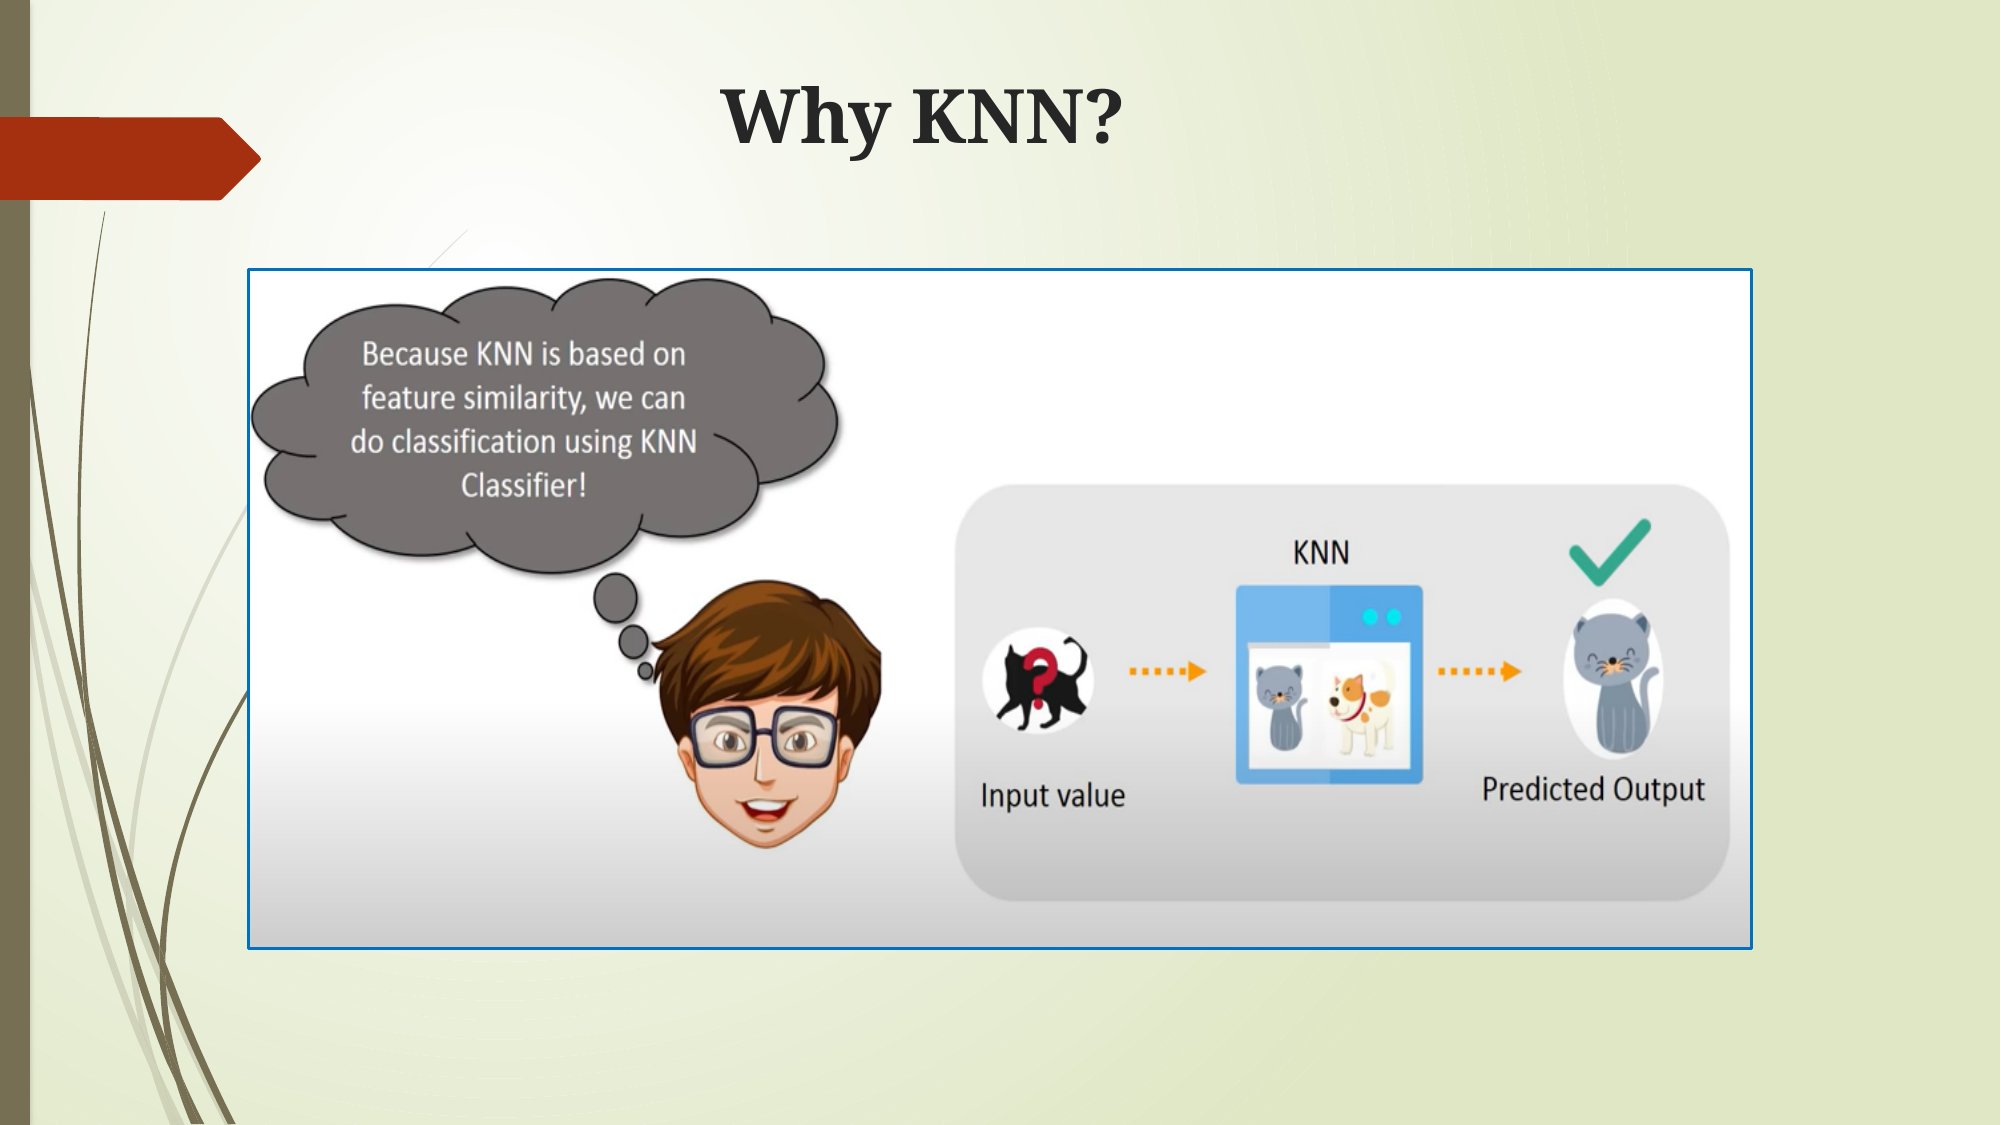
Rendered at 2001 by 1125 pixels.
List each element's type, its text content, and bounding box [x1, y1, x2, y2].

title Why KNN? [192, 61, 1655, 272]
picture [249, 270, 1751, 947]
